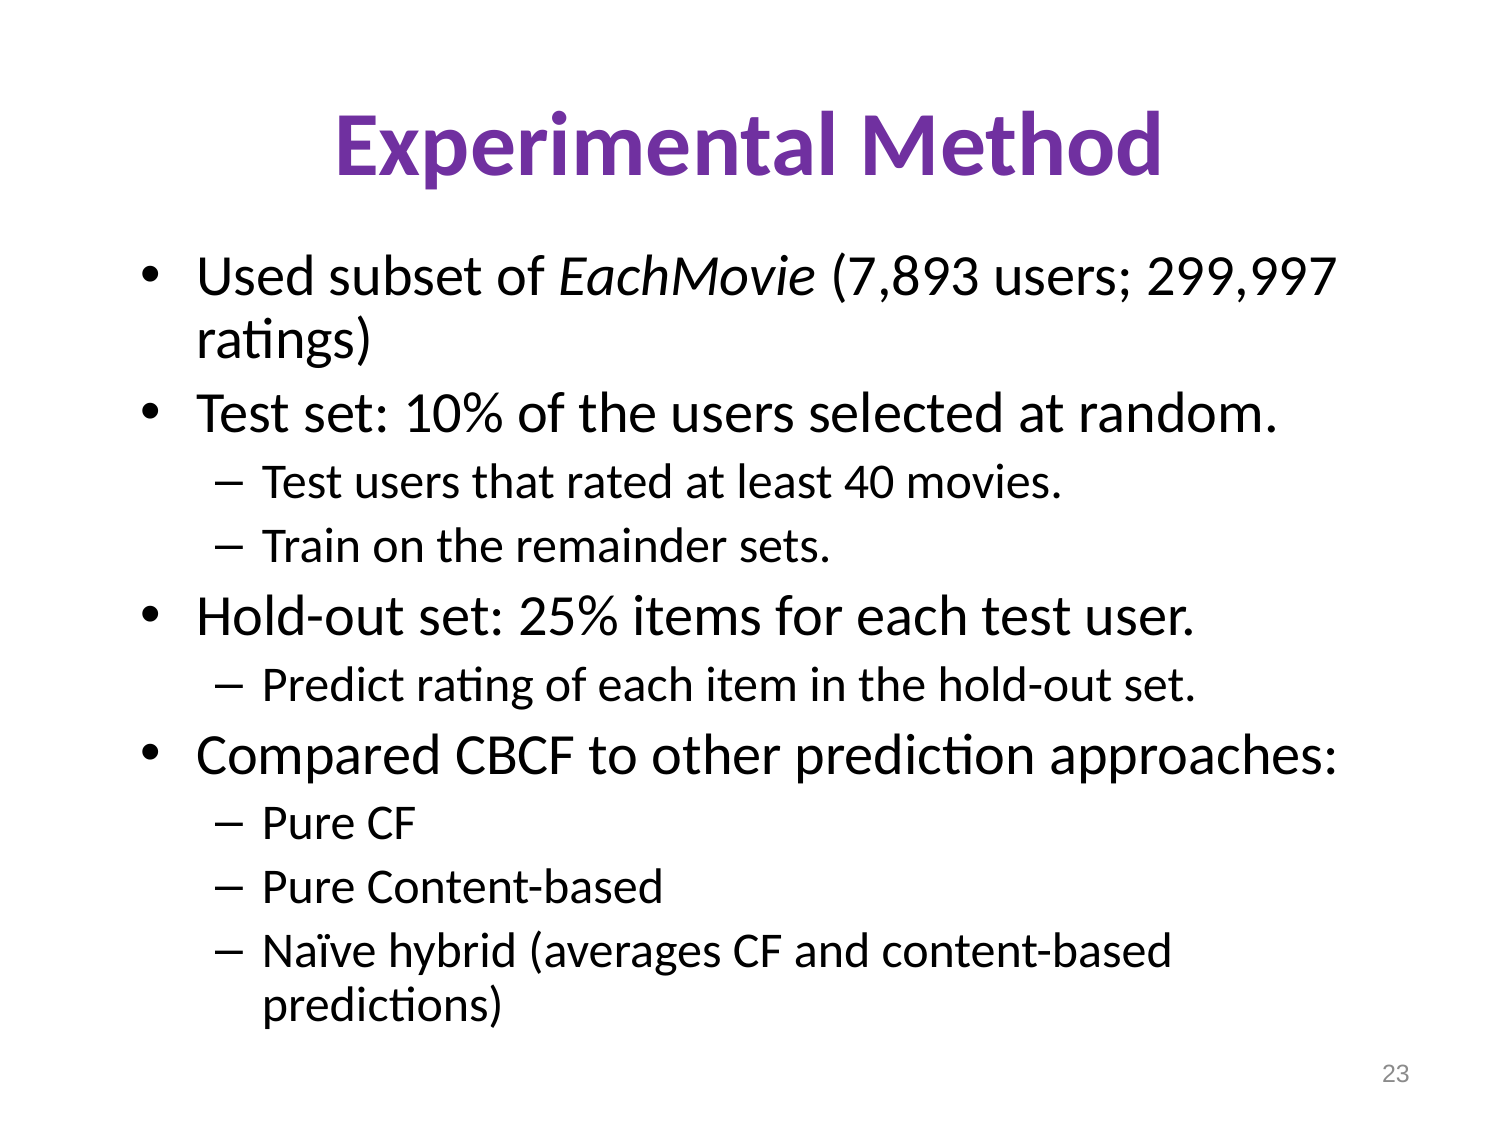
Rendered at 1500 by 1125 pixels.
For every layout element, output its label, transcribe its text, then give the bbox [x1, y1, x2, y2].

slide_number 23 [1074, 1042, 1425, 1103]
list Used subset of EachMovie (7,893 users; 299,997 ratings) Test set: 10% of the users selected at random. Test users that rated at least 40 movies. Train on the remainder sets. Hold-out set: 25% items for each test user. Predict rating of each item in the hold-out set. Compared CBCF to other prediction approaches: Pure CF Pure Content-based Naïve hybrid (averages CF and content-based predictions) [125, 237, 1400, 1085]
title Experimental Method [75, 45, 1425, 233]
